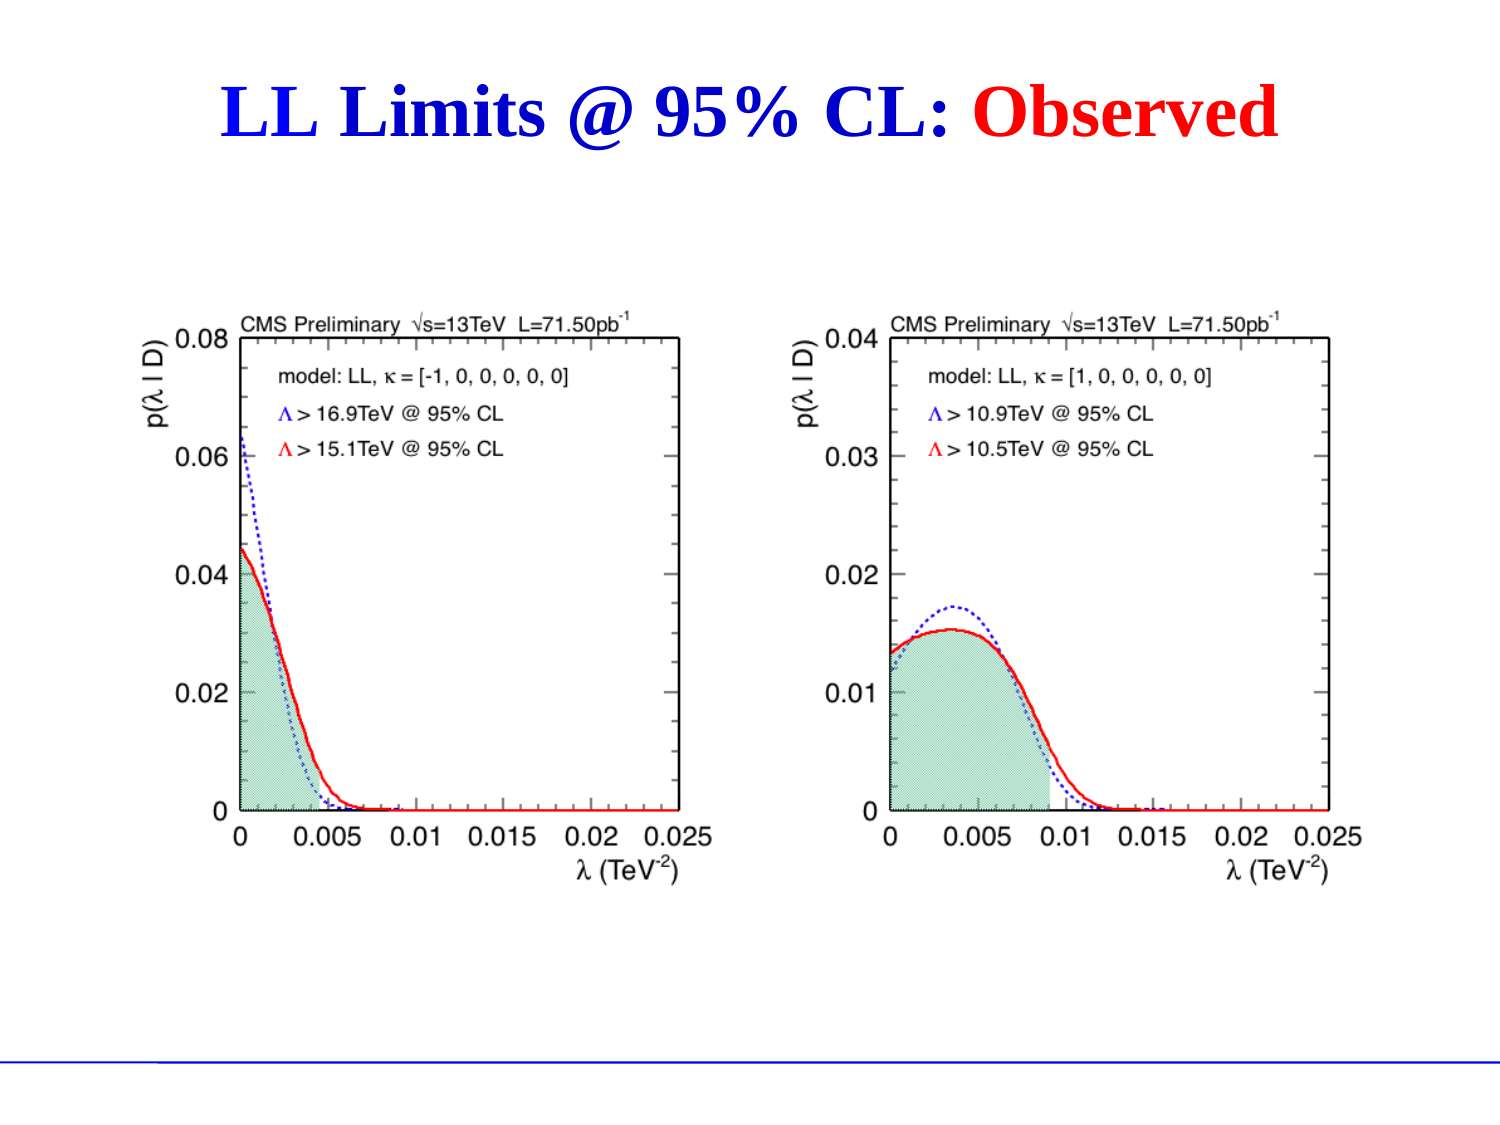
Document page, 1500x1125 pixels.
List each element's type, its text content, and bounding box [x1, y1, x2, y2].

title LL Limits @ 95% CL: Observed [112, 37, 1388, 176]
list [766, 212, 1392, 1004]
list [116, 212, 742, 1004]
